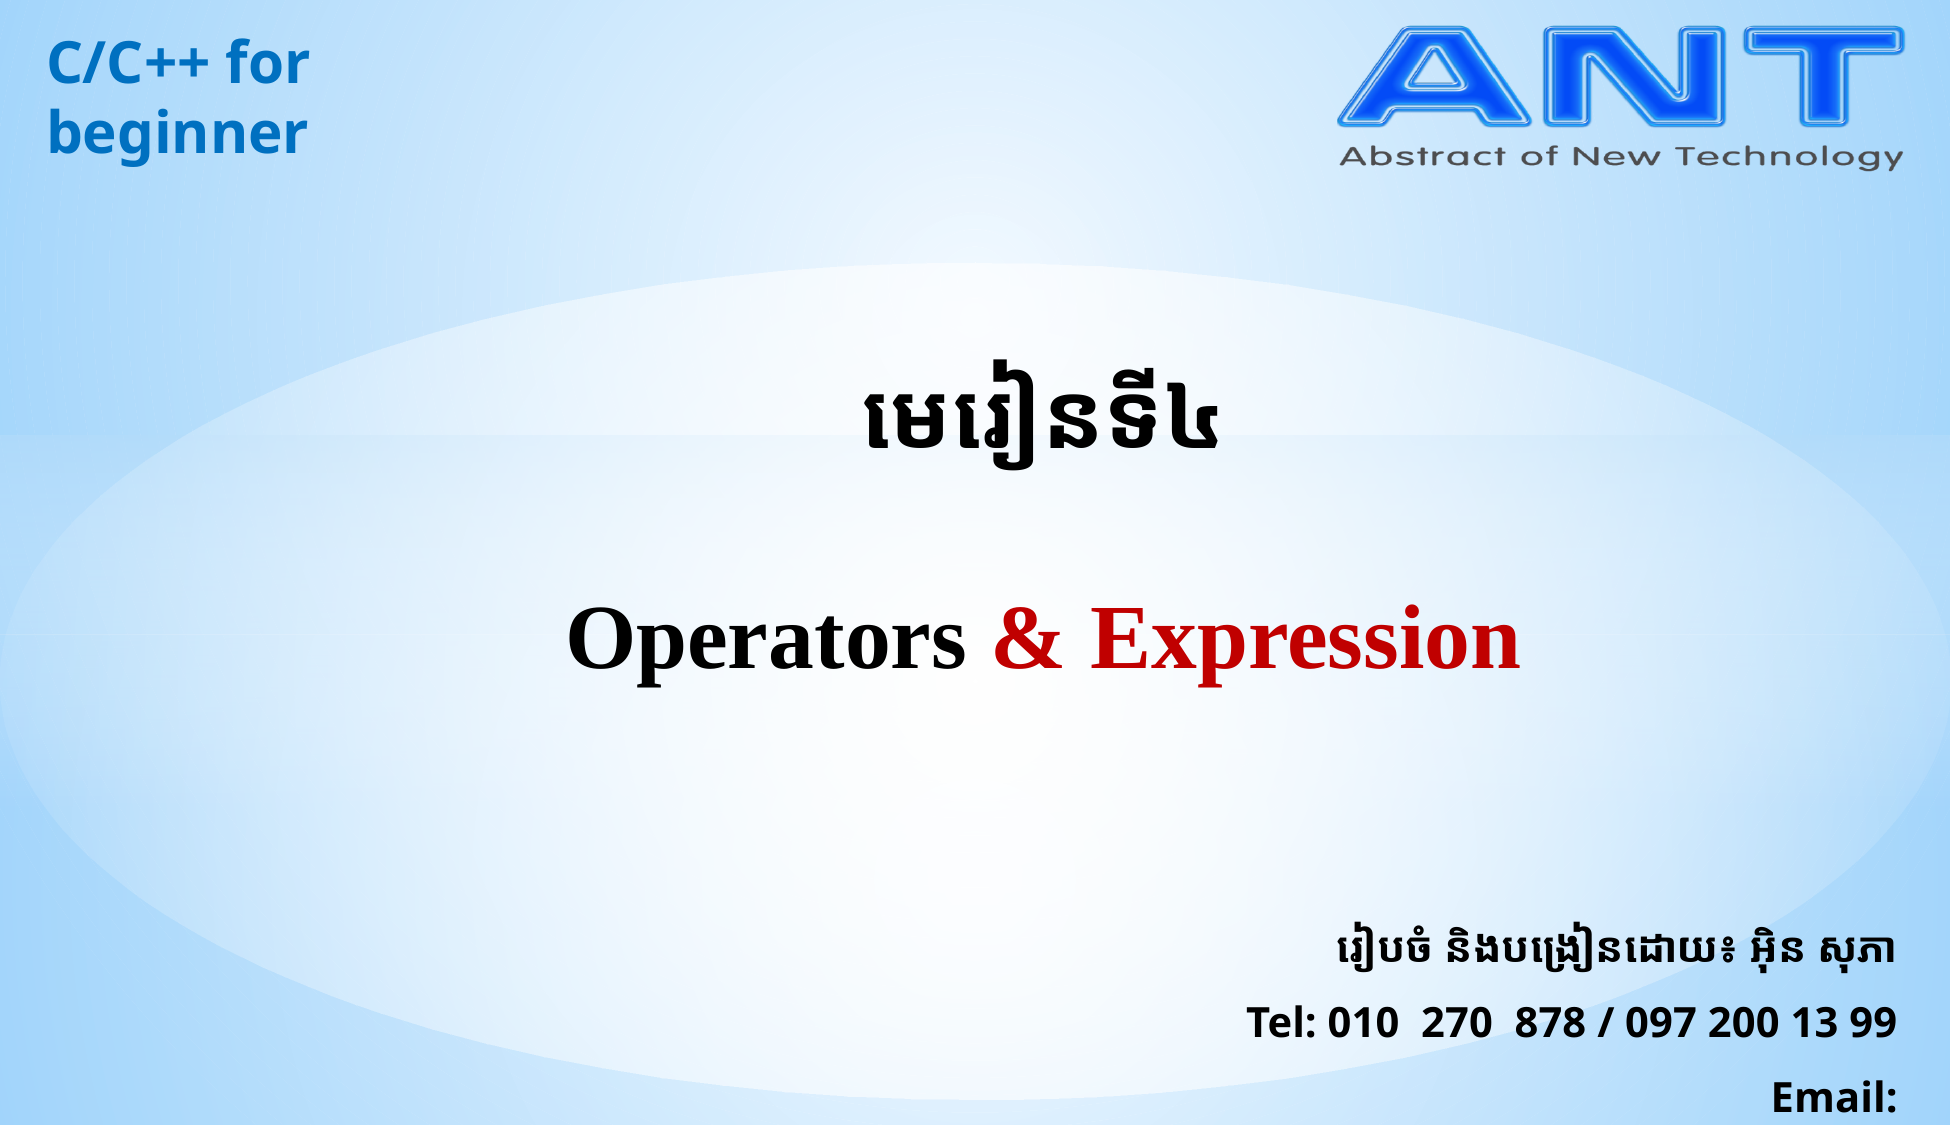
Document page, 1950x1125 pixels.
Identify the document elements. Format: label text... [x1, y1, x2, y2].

picture [1337, 12, 1913, 226]
text_box មេរៀនទី៤ Operators & Expression [275, 349, 1813, 695]
text_box រៀបចំ និងបង្រៀនដោយ៖ អ៊ិន សុភា Tel: 010 270 878 / 097 200 13 99 Email: insophea1987@gmail.Com [1200, 888, 1913, 1125]
text_box C/C++ for beginner [31, 17, 600, 173]
